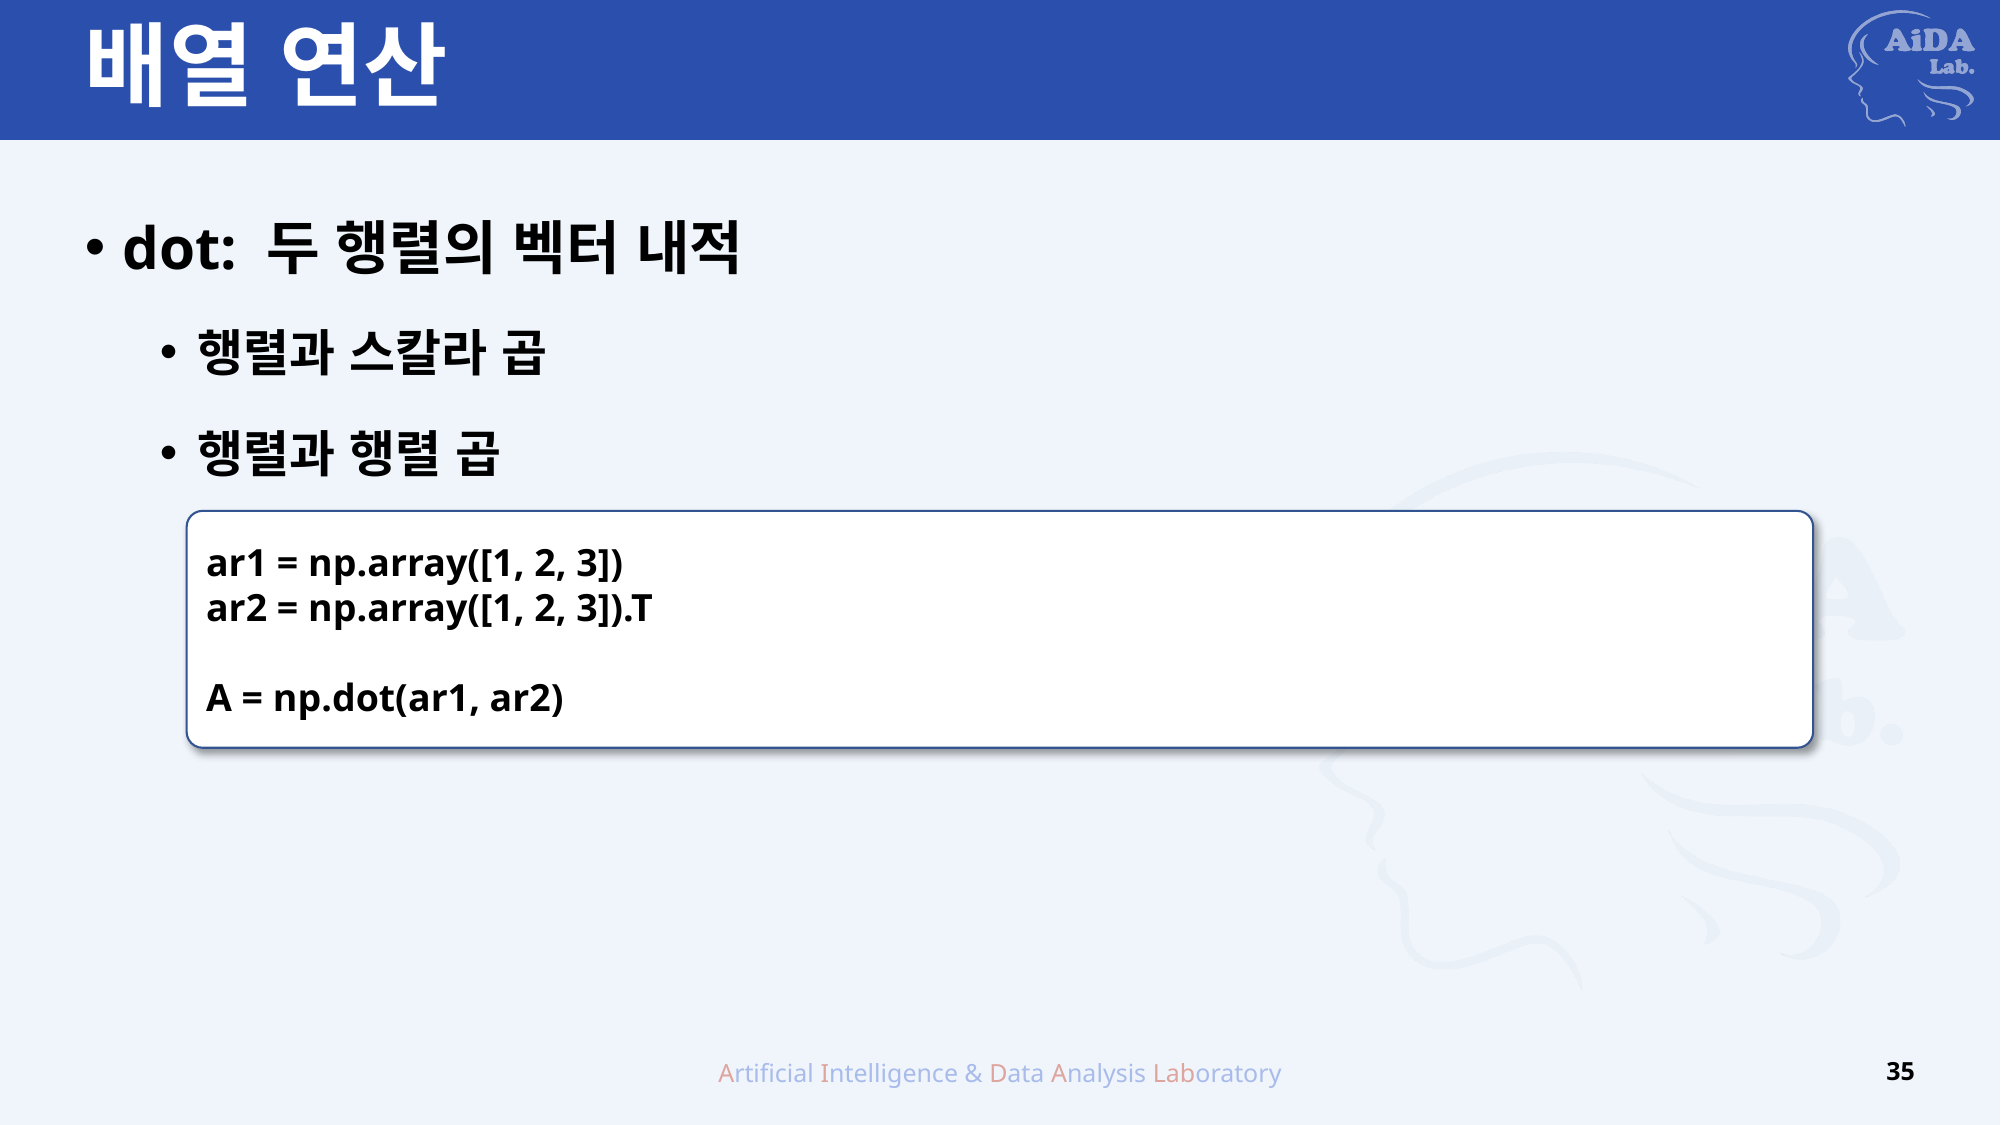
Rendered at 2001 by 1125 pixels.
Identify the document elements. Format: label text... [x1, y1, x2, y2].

slide_number 35 [1412, 1042, 1930, 1103]
picture [1842, 7, 1980, 133]
footer Artificial Intelligence & Data Analysis Laboratory [662, 1042, 1338, 1103]
list dot: 두 행렬의 벡터 내적 행렬과 스칼라 곱 행렬과 행렬 곱 [69, 168, 1930, 1019]
title 배열 연산 [69, 7, 1823, 133]
text_box ar1 = np.array([1, 2, 3]) ar2 = np.array([1, 2, 3]).T A = np.dot(ar1, ar2) [185, 509, 1815, 749]
